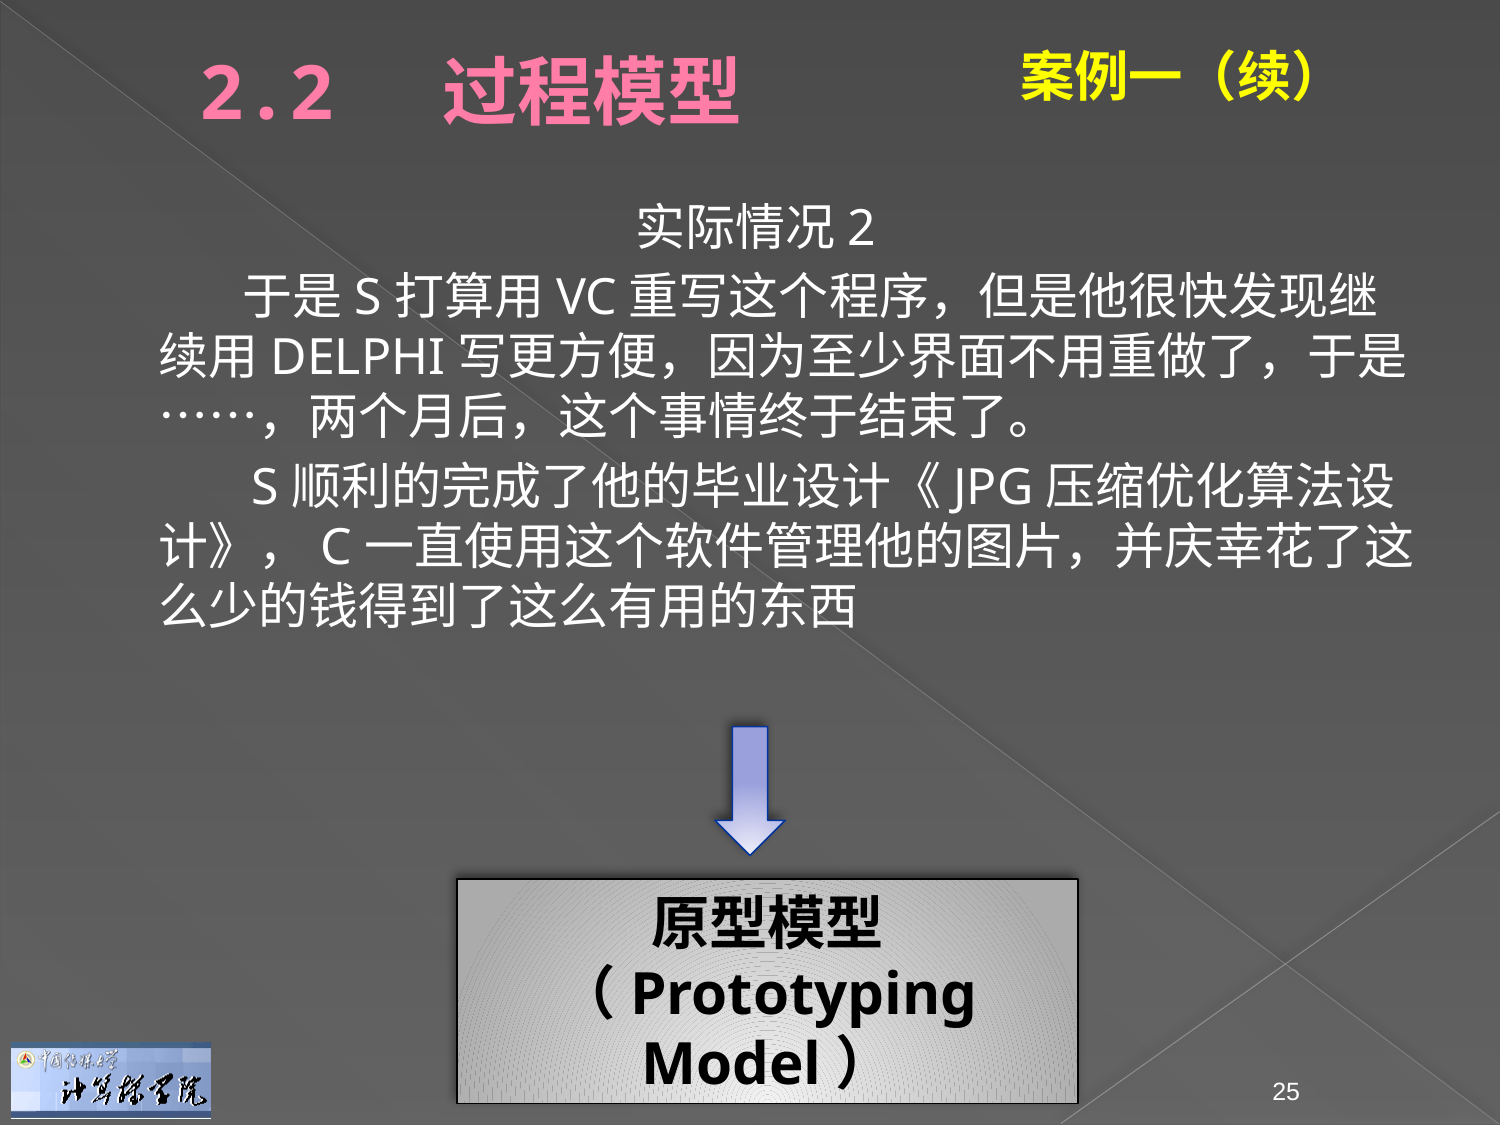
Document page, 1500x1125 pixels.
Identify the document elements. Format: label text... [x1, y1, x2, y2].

picture [11, 1042, 211, 1119]
slide_number 25 [1245, 1063, 1328, 1113]
list 实际情况2 于是S打算用VC重写这个程序，但是他很快发现继续用DELPHI写更方便，因为至少界面不用重做了，于是……，两个月后，这个事情终于结束了。 S顺利的完成了他的毕业设计《JPG压缩优化算法设计》，C一直使用这个软件管理他的图片，并庆幸花了这么少的钱得到了这么有用的东西 [70, 187, 1430, 715]
text_box 原型模型 （Prototyping Model） [456, 878, 1079, 1104]
text_box [714, 725, 786, 857]
text_box 案例一（续） [996, 35, 1477, 153]
title 2.2 过程模型 [105, 11, 1275, 168]
